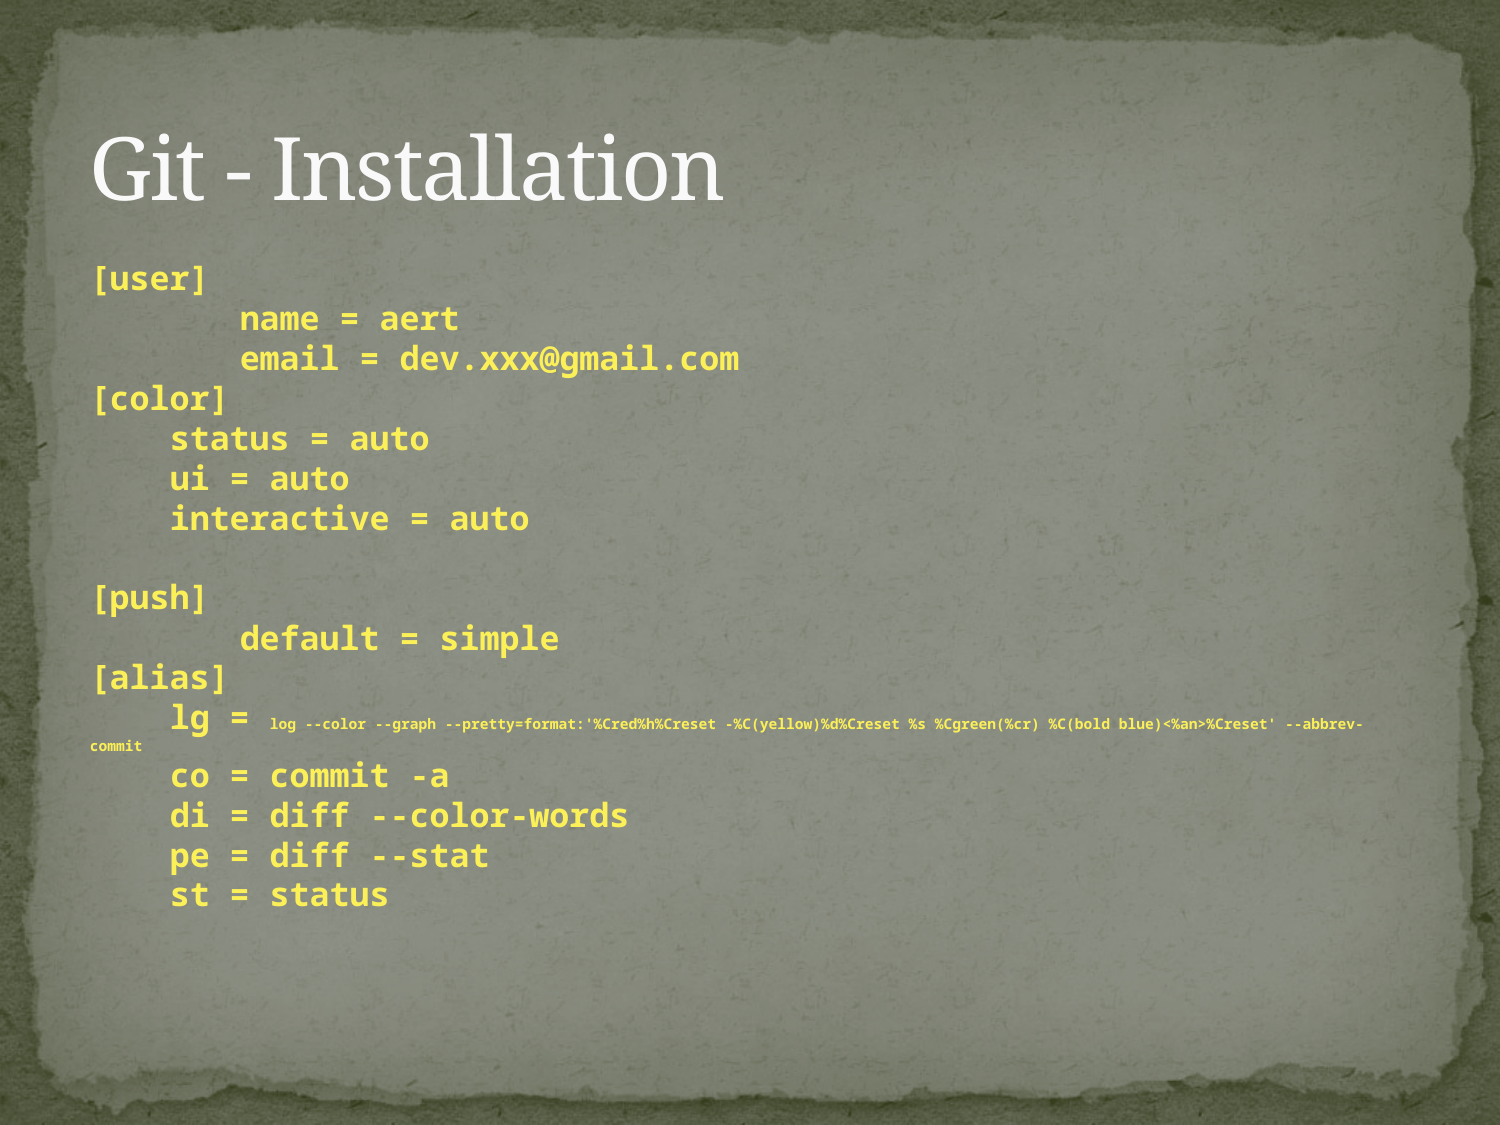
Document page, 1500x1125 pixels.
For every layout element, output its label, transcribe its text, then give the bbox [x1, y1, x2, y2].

title Git - Installation [74, 24, 1425, 225]
list [user] name = aert email = dev.xxx@gmail.com [color] status = auto ui = auto interactive = auto [push] default = simple [alias] lg = log --color --graph --pretty=format:'%Cred%h%Creset -%C(yellow)%d%Creset %s %Cgreen(%cr) %C(bold blue)<%an>%Creset' --abbrev-commit co = commit -a di = diff --color-words pe = diff --stat st = status [75, 249, 1425, 1000]
